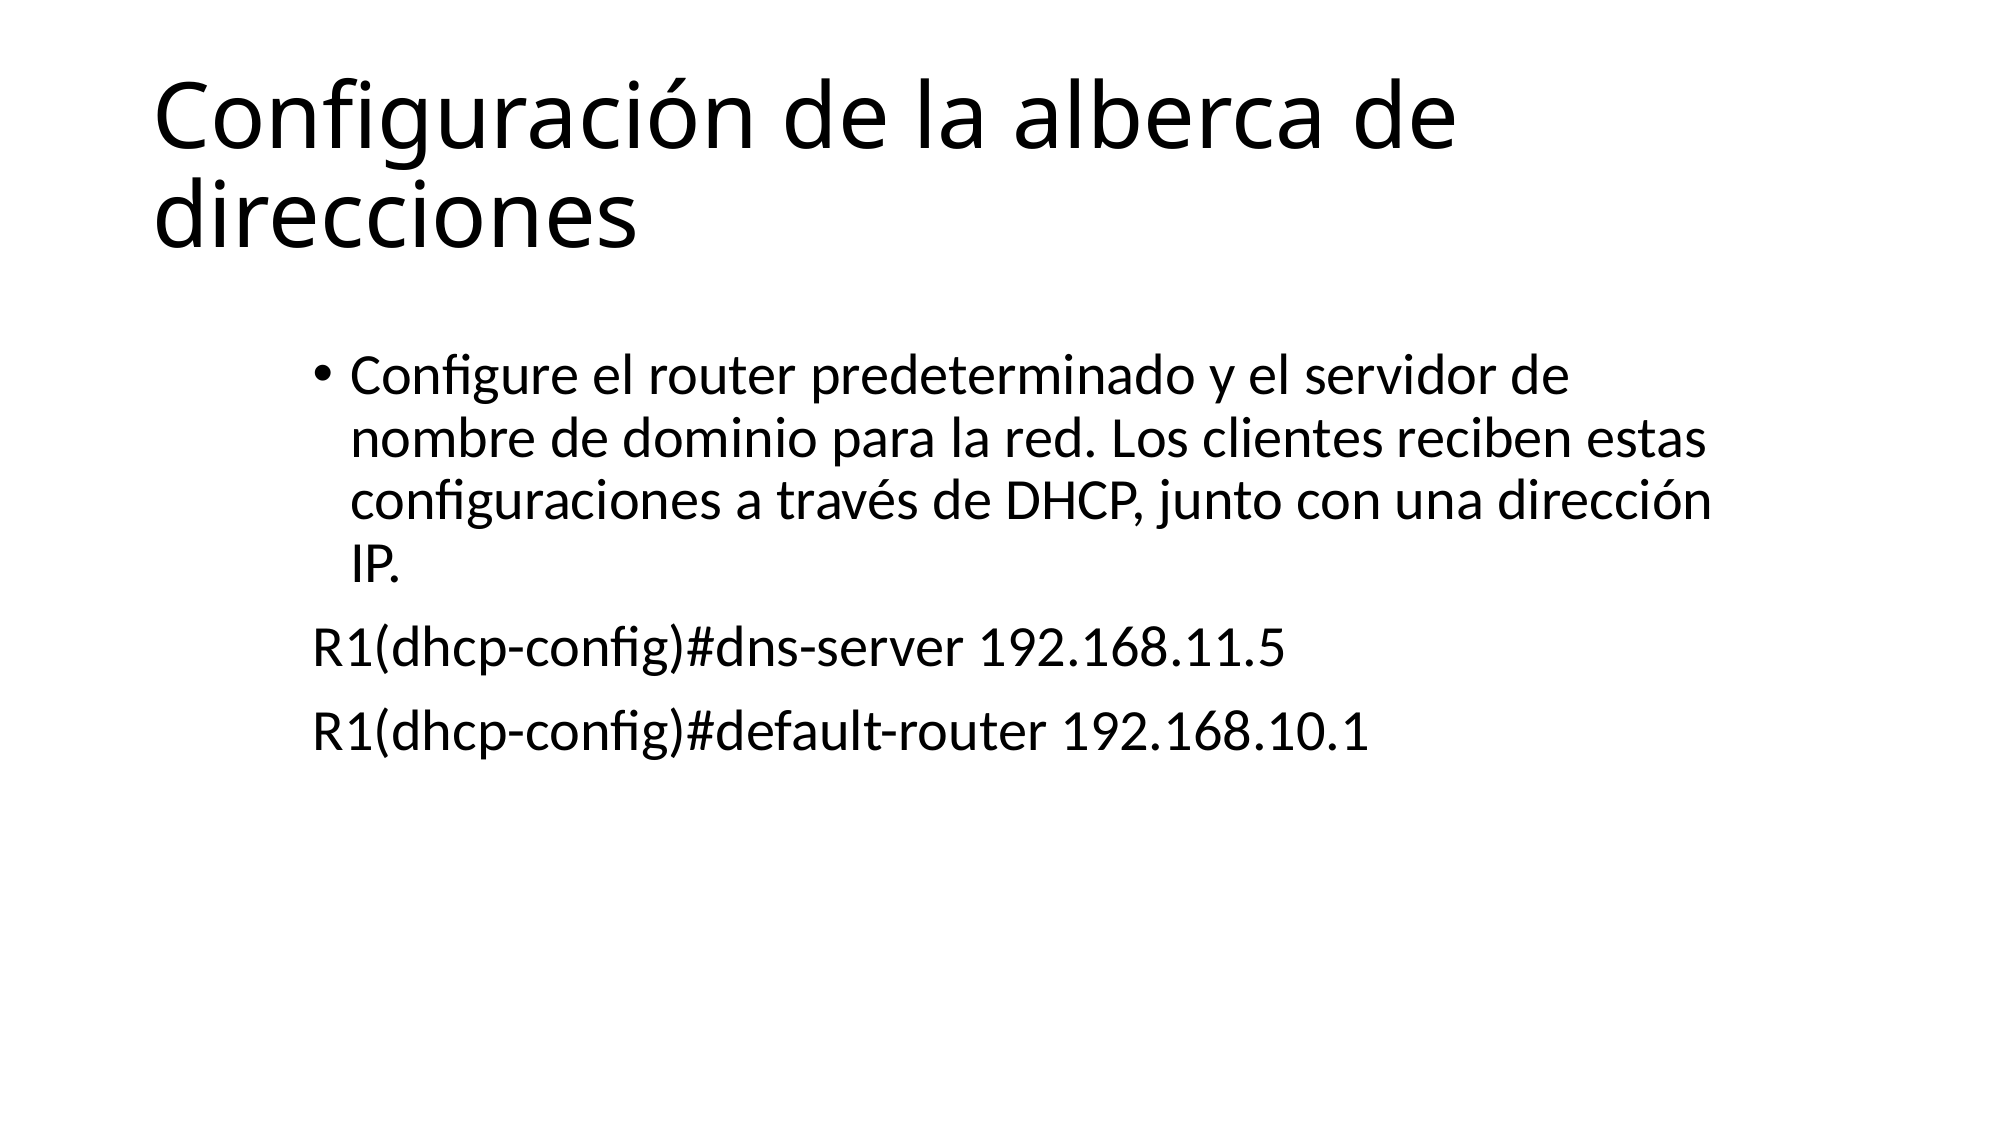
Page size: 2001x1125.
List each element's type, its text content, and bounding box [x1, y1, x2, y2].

title Configuración de la alberca de direcciones [137, 59, 1863, 278]
list Configure el router predeterminado y el servidor de nombre de dominio para la red. Los clientes reciben estas configuraciones a través de DHCP, junto con una dirección IP. R1(dhcp-config)#dns-server 192.168.11.5 R1(dhcp-config)#default-router 192.168.10.1 [297, 336, 1734, 993]
